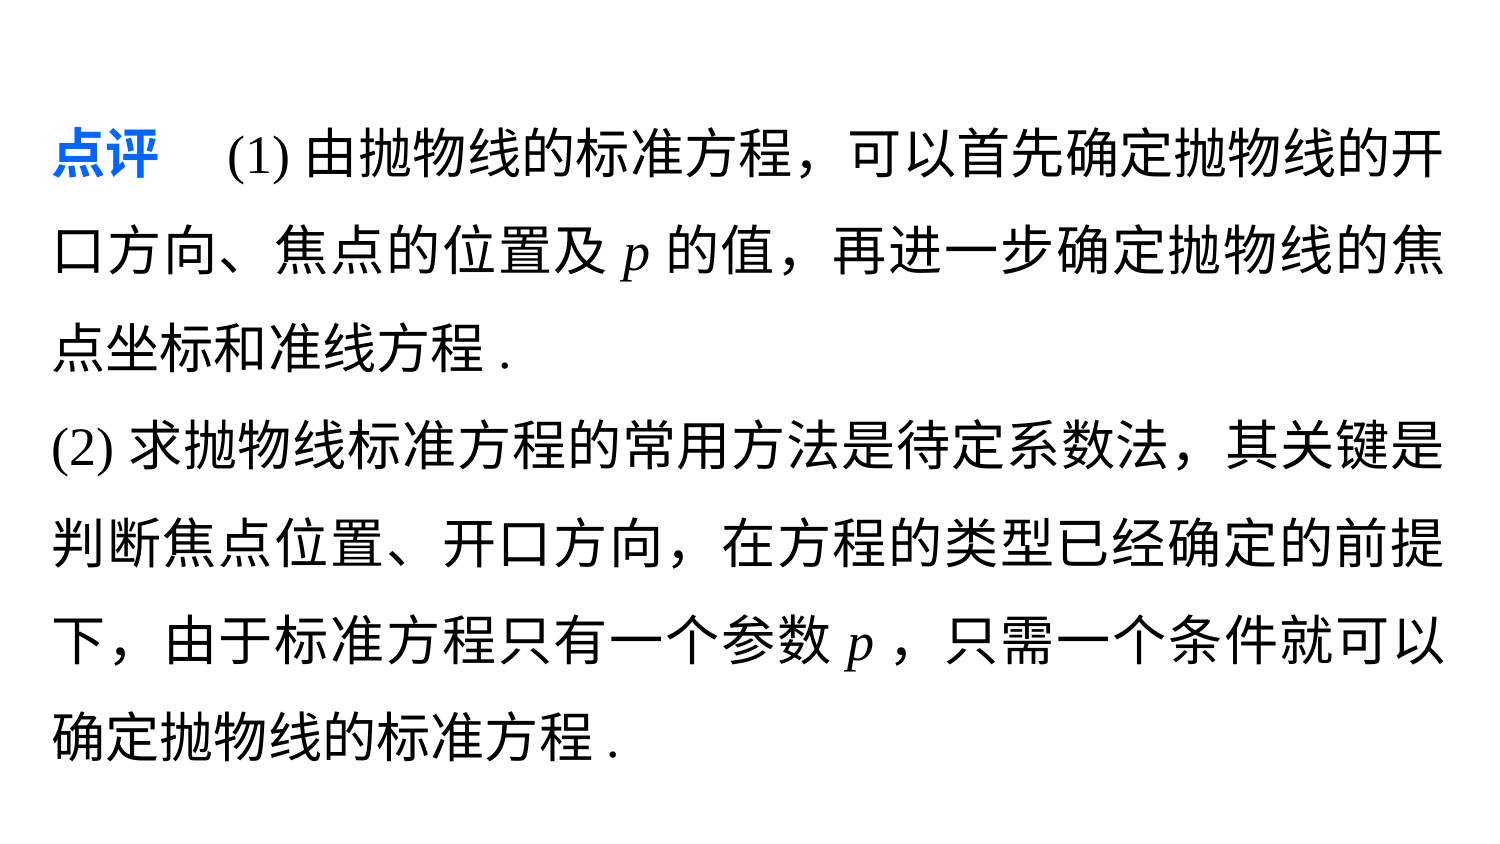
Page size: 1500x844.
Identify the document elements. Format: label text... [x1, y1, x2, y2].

text_box 点评 (1)由抛物线的标准方程，可以首先确定抛物线的开口方向、焦点的位置及p的值，再进一步确定抛物线的焦点坐标和准线方程. (2)求抛物线标准方程的常用方法是待定系数法，其关键是判断焦点位置、开口方向，在方程的类型已经确定的前提下，由于标准方程只有一个参数p，只需一个条件就可以确定抛物线的标准方程. [36, 79, 1461, 777]
